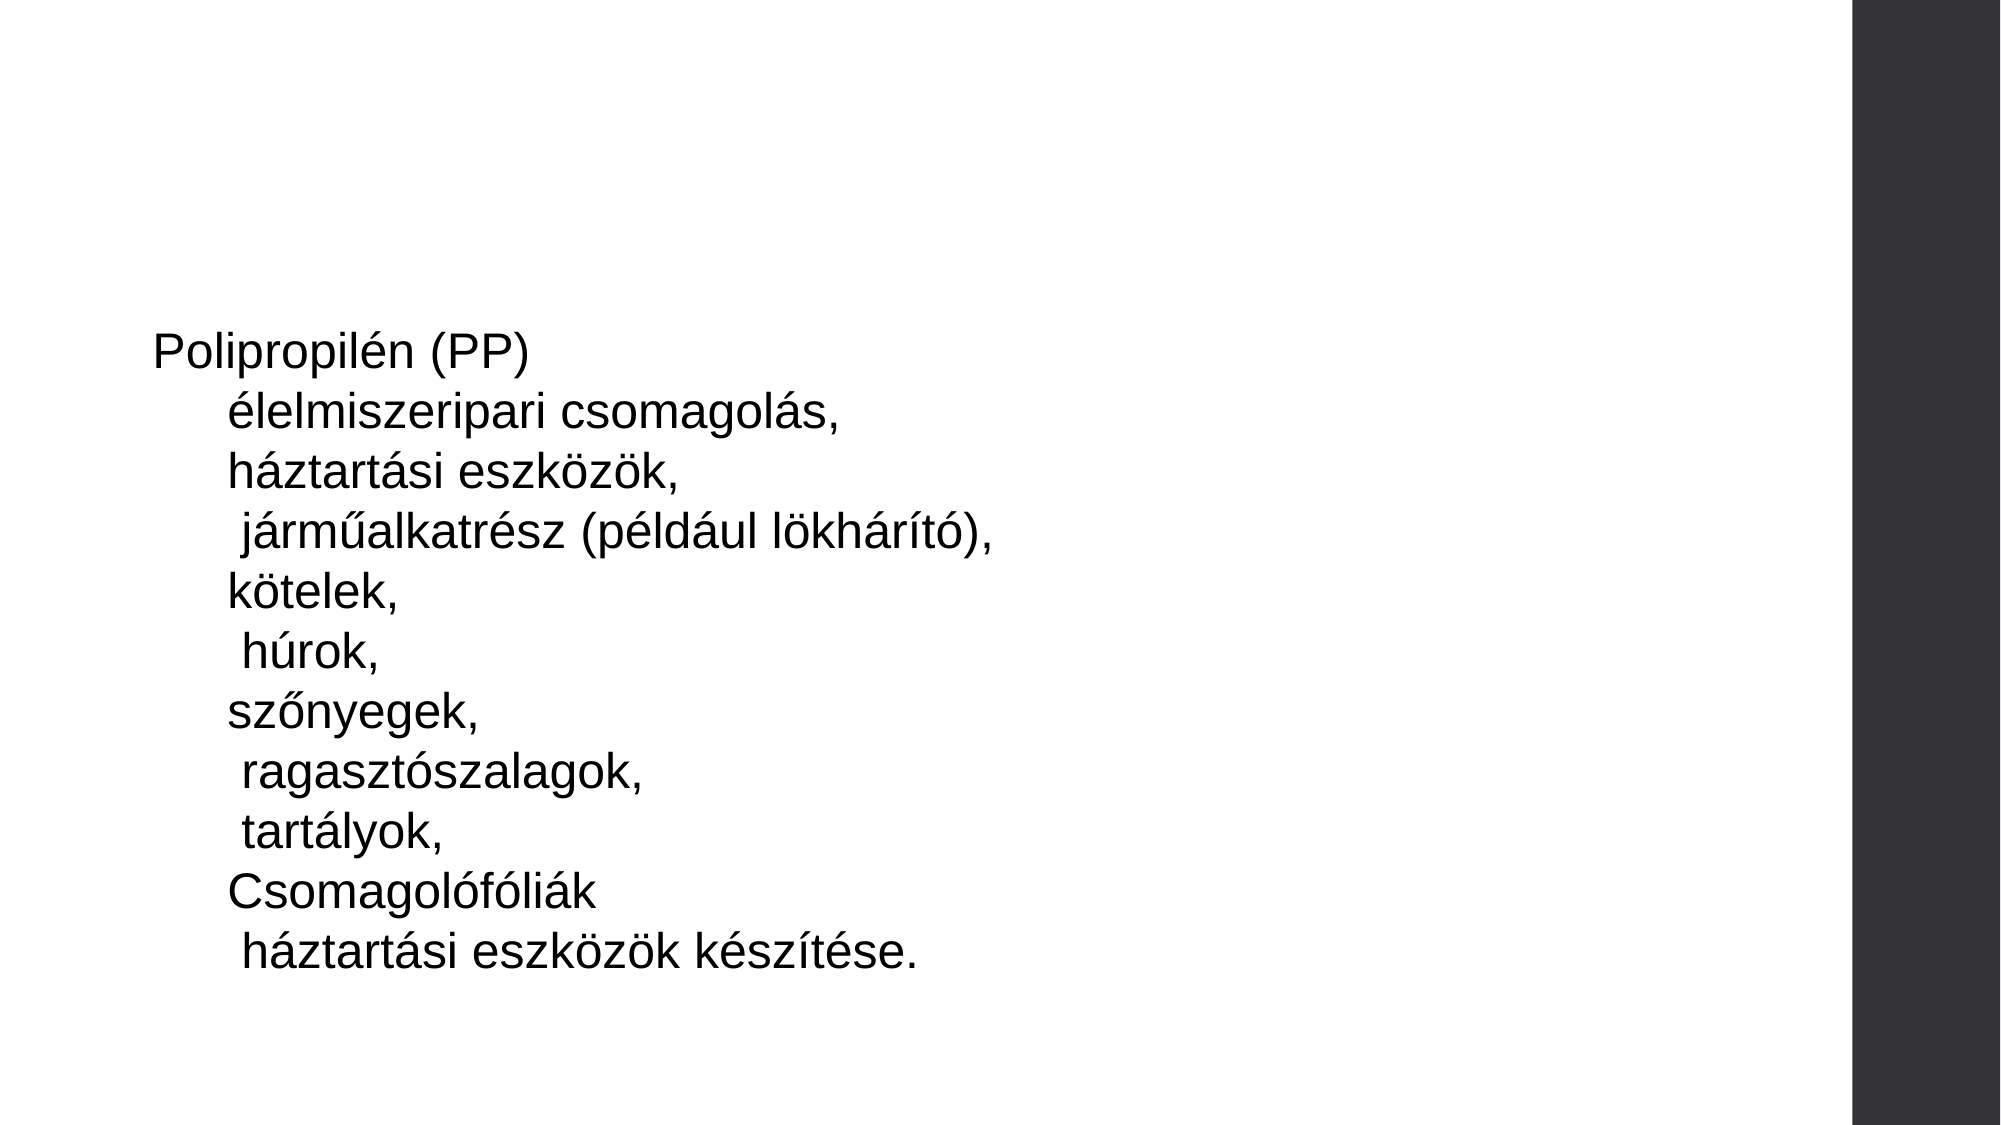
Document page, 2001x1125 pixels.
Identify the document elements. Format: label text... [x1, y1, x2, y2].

list Polipropilén (PP) élelmiszeripari csomagolás, háztartási eszközök, járműalkatrész (például lökhárító), kötelek, húrok, szőnyegek, ragasztószalagok, tartályok, Csomagolófóliák háztartási eszközök készítése. [137, 266, 1033, 1047]
